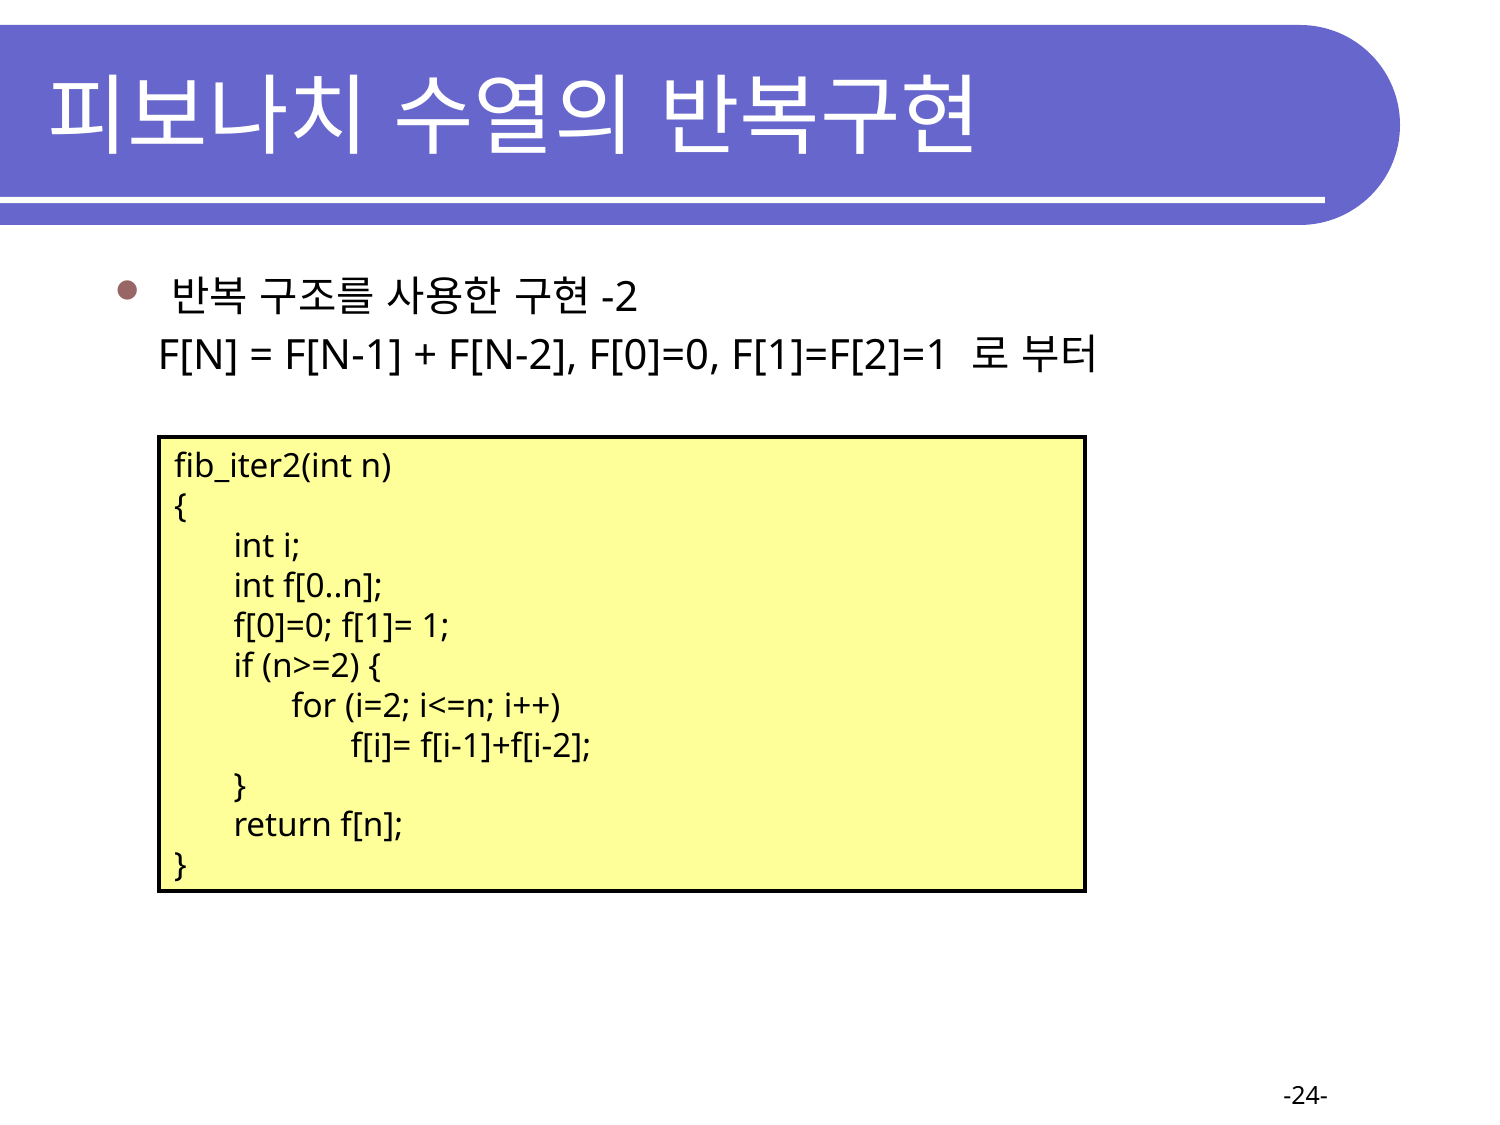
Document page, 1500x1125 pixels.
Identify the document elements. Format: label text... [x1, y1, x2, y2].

title 피보나치 수열의 반복구현 [32, 37, 1347, 188]
text_box 반복 구조를 사용한 구현-2 F[N] = F[N-1] + F[N-2], F[0]=0, F[1]=F[2]=1 로 부터 [99, 262, 1400, 1047]
text_box fib_iter2(int n) { int i; int f[0..n]; f[0]=0; f[1]= 1; if (n>=2) { for (i=2; i<=n; i++) f[i]= f[i-1]+f[i-2]; } return f[n]; } [159, 436, 1086, 891]
